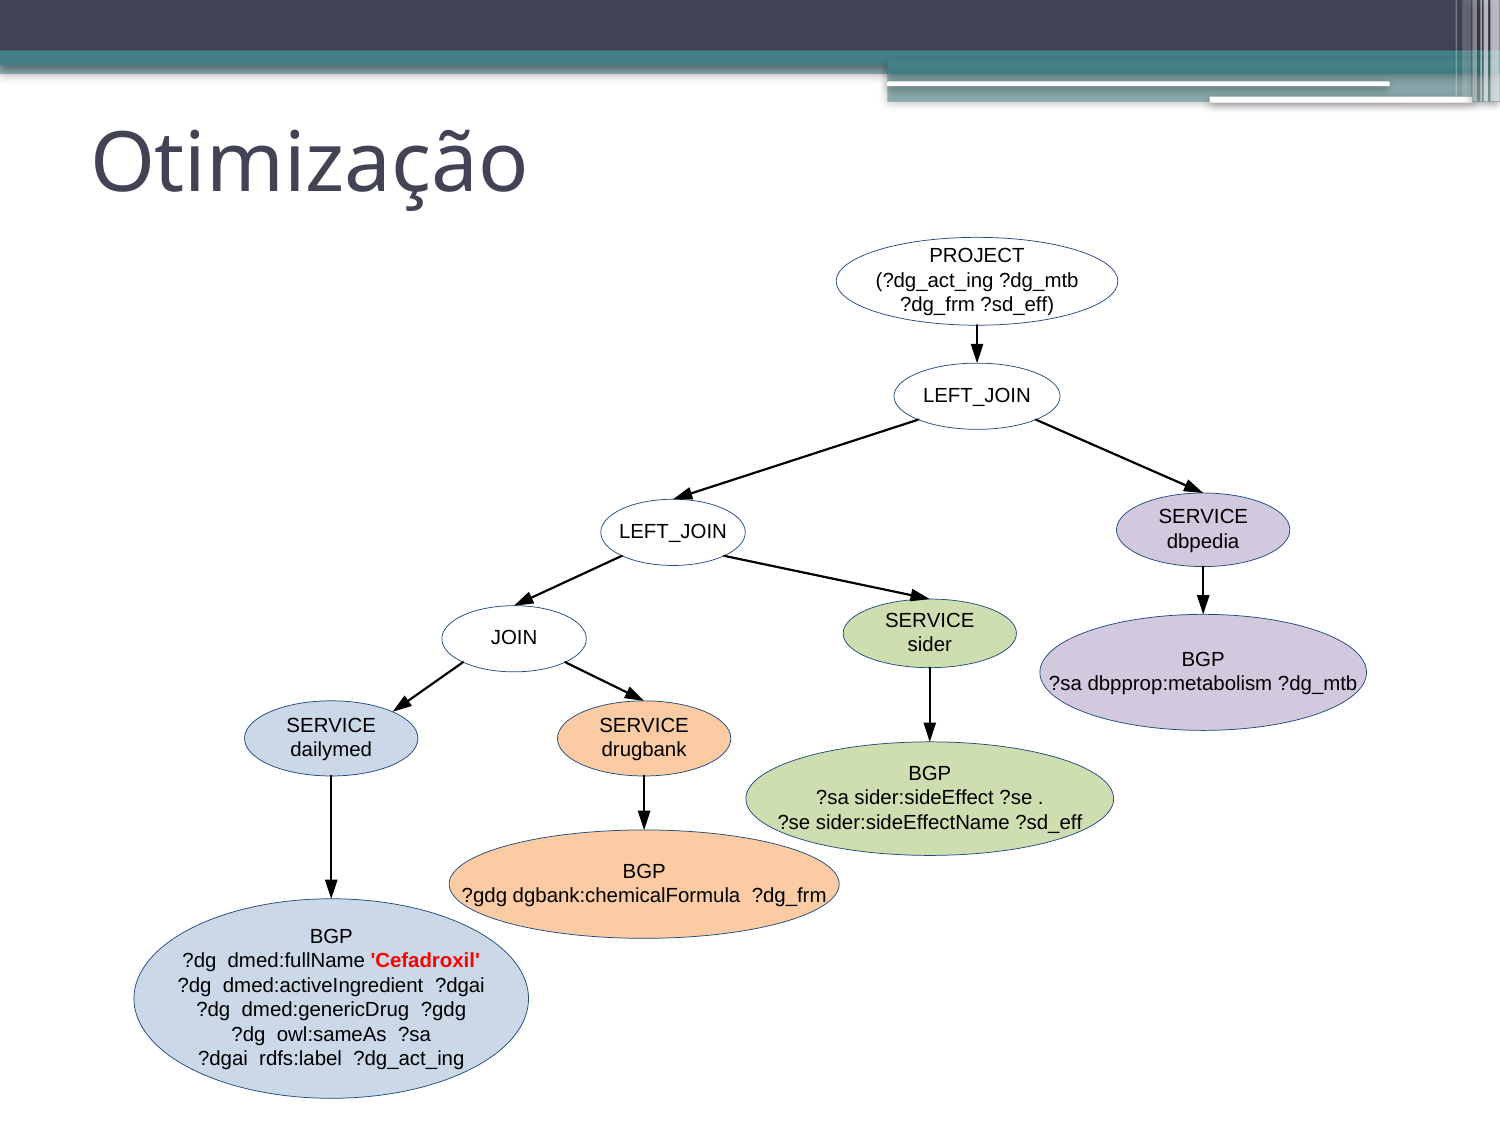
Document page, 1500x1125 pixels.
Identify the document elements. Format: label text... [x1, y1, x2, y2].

title Otimização [74, 70, 1426, 247]
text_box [130, 233, 1371, 1102]
